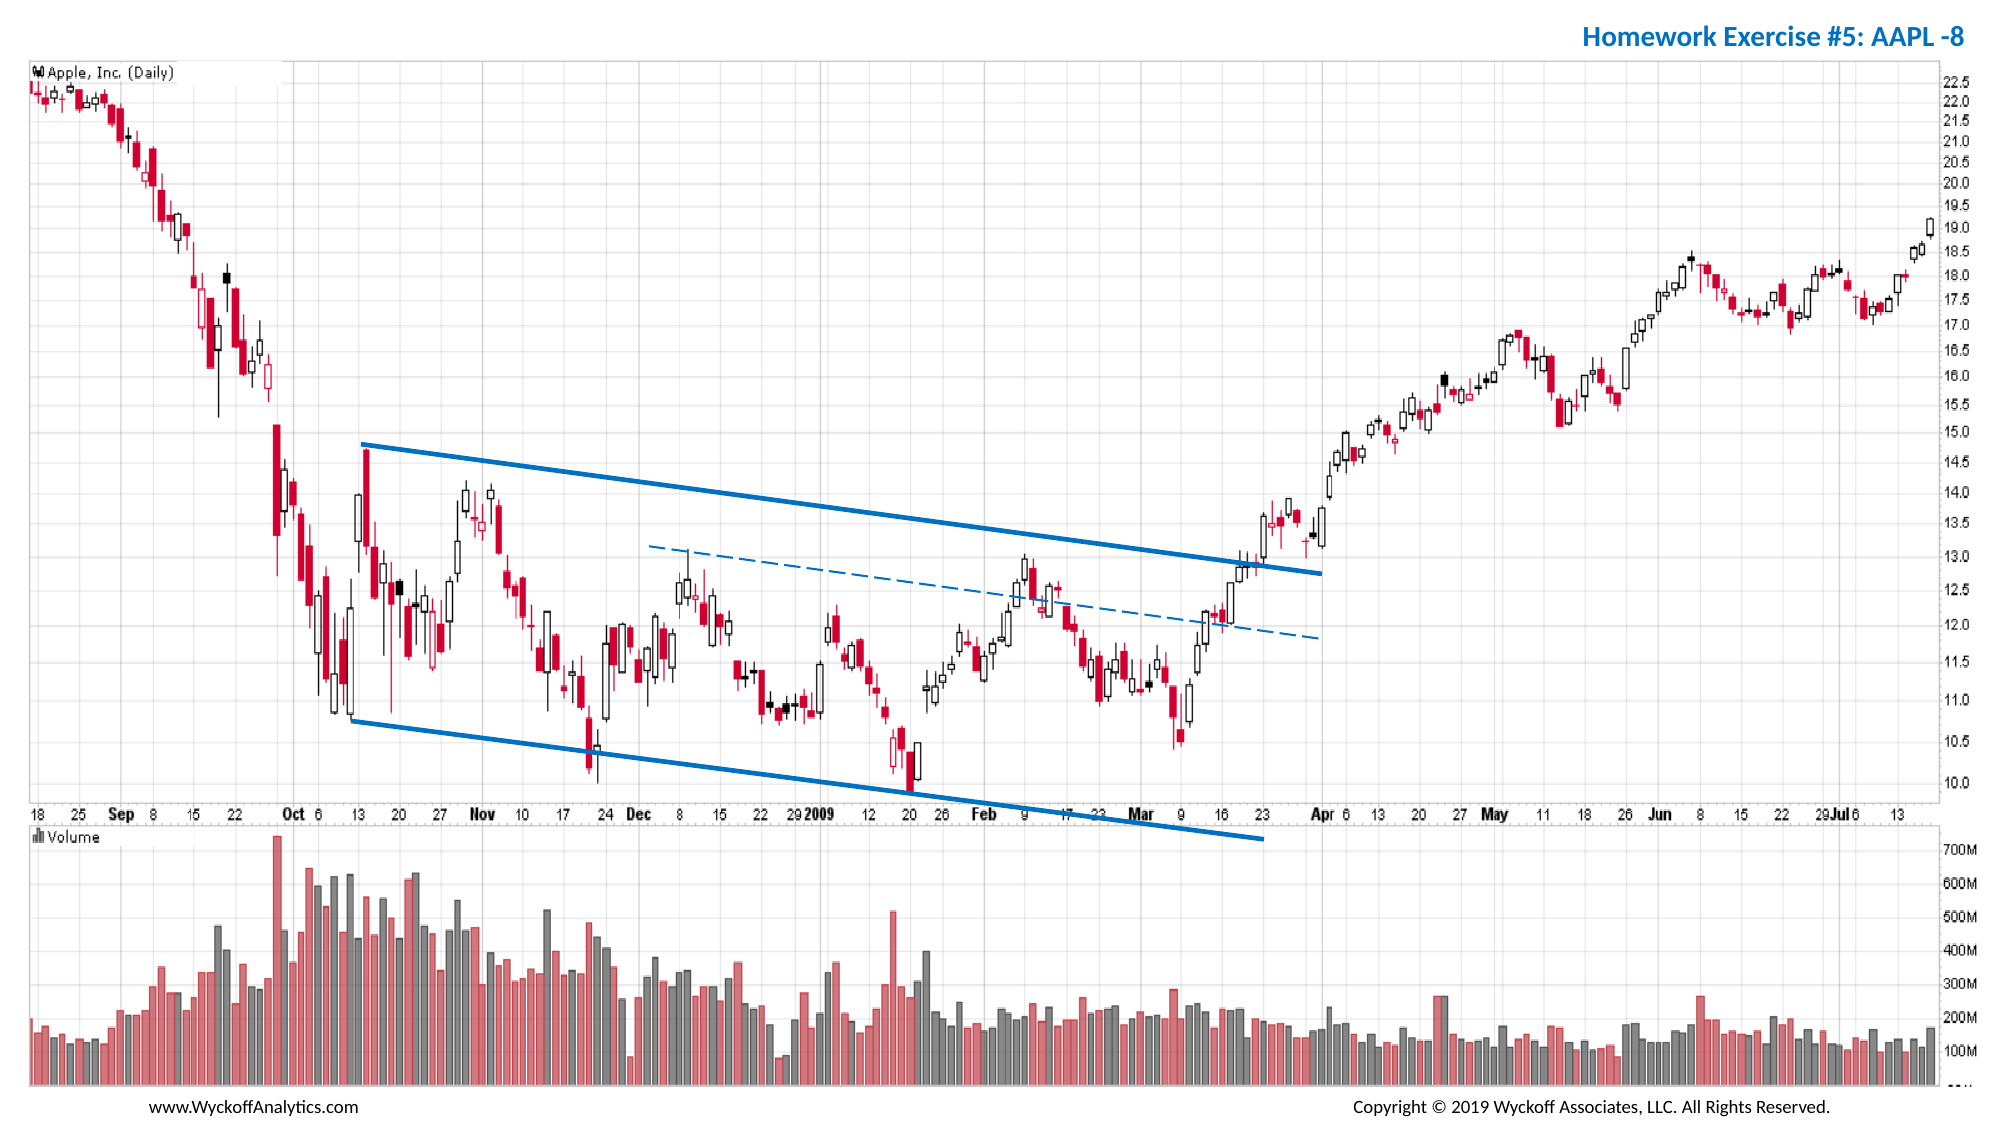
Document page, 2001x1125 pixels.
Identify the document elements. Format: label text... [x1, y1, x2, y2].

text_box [360, 444, 1322, 574]
picture [28, 60, 1983, 1088]
text_box Homework Exercise #5: AAPL -8 [1567, 10, 1983, 60]
text_box www.WyckoffAnalytics.com Copyright © 2019 Wyckoff Associates, LLC. All Rights Reserved. [134, 1088, 1867, 1125]
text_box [648, 574, 1322, 639]
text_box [350, 720, 1264, 840]
